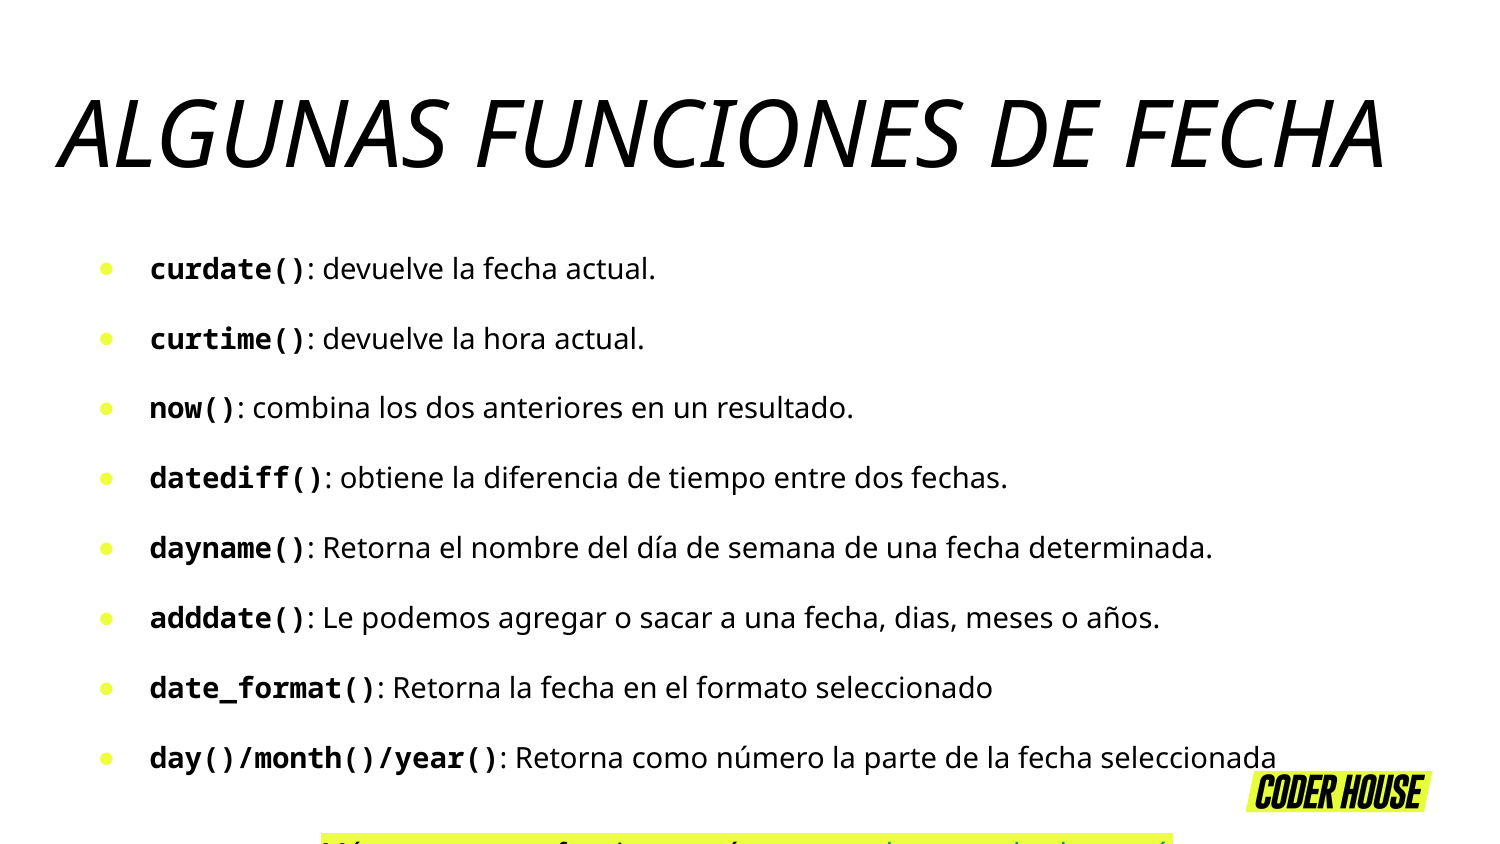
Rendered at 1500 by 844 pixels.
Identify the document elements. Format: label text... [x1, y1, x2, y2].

text_box curdate(): devuelve la fecha actual. curtime(): devuelve la hora actual. now(): combina los dos anteriores en un resultado. datediff(): obtiene la diferencia de tiempo entre dos fechas. dayname(): Retorna el nombre del día de semana de una fecha determinada. adddate(): Le podemos agregar o sacar a una fecha, dias, meses o años. date_format(): Retorna la fecha en el formato seleccionado day()/month()/year(): Retorna como número la parte de la fecha seleccionada Más otras tantas funciones más que puedes consultarlas aquí. [59, 200, 1441, 844]
picture [1241, 764, 1437, 819]
text_box ALGUNAS FUNCIONES DE FECHA [42, 58, 1405, 175]
